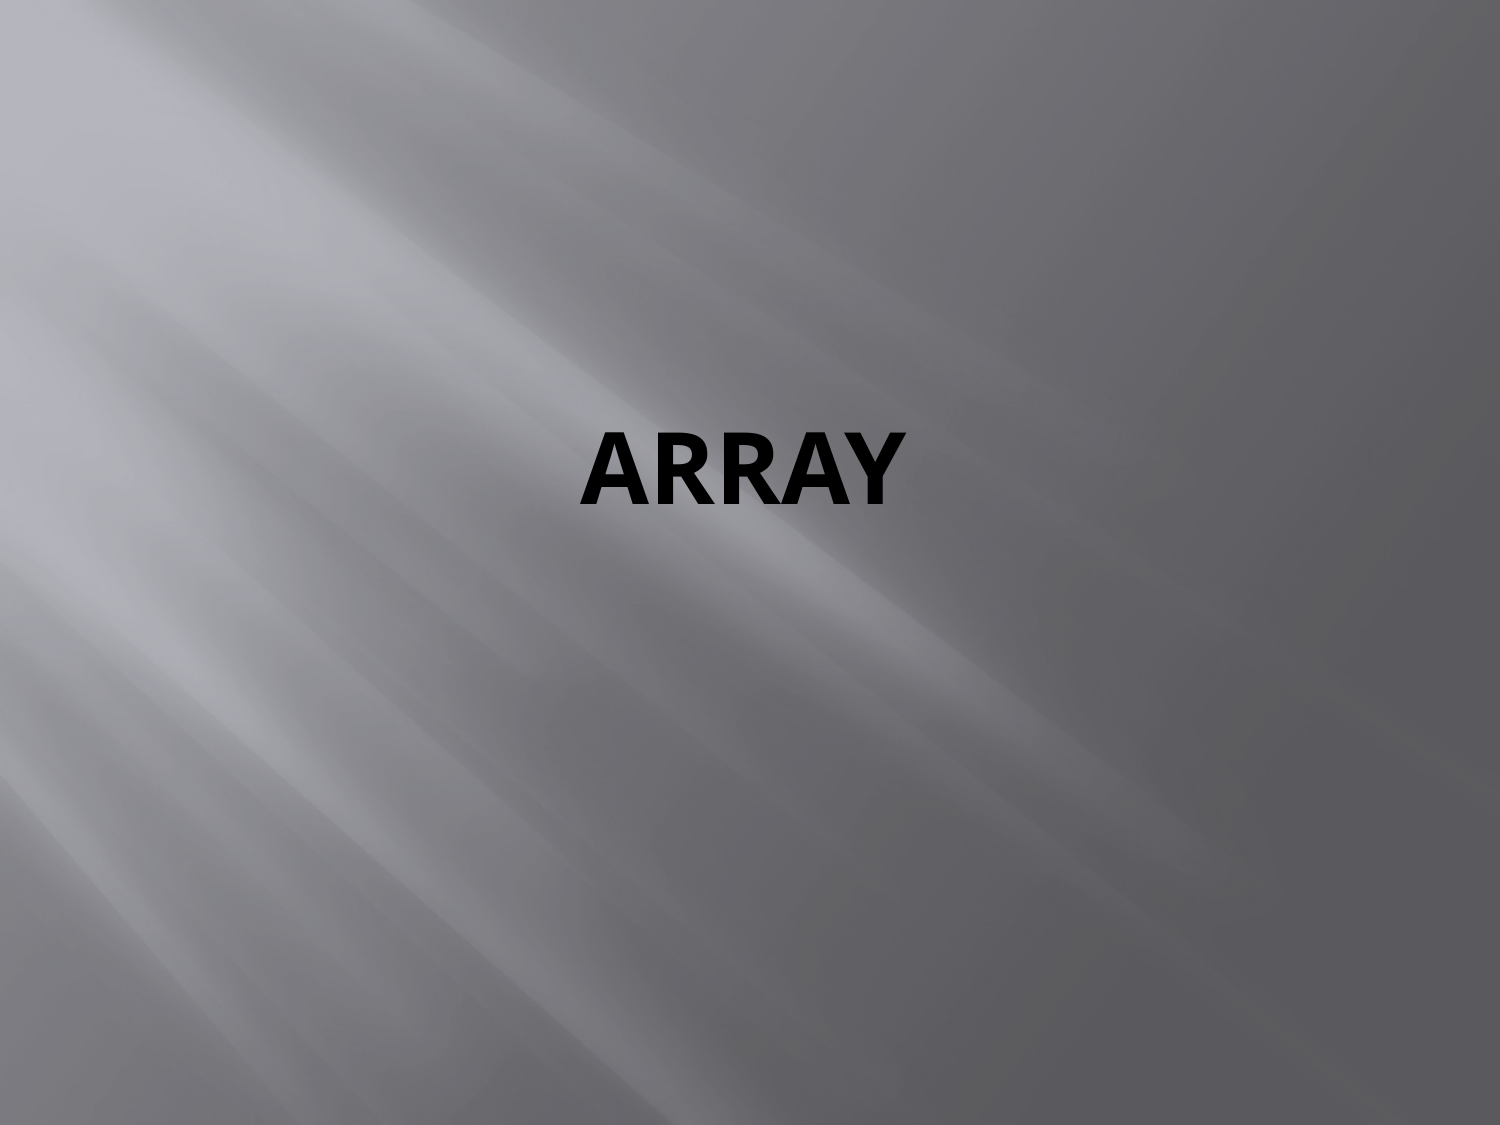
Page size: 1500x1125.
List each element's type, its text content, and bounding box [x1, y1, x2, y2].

title ARRAY [69, 224, 1420, 525]
